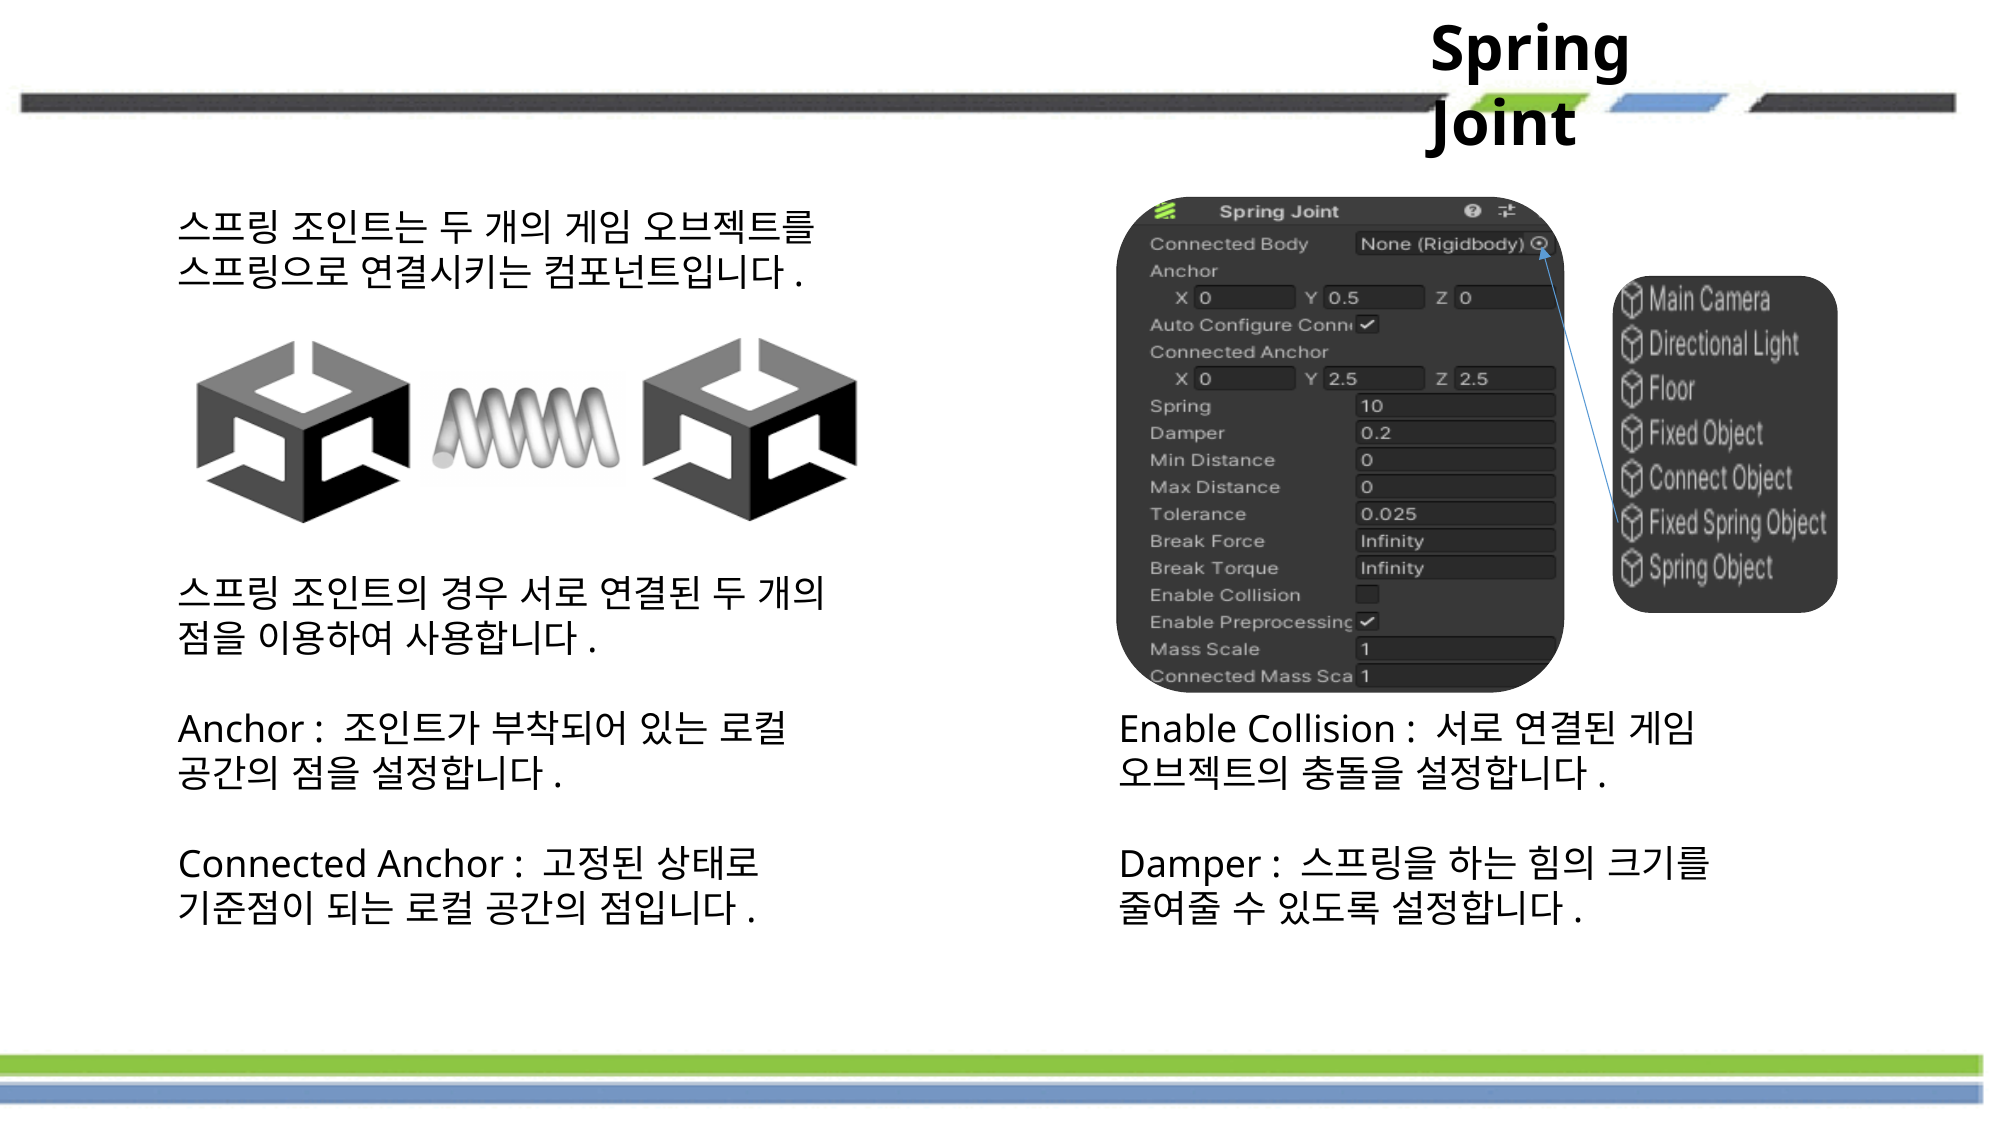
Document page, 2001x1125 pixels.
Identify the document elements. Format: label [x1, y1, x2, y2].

picture [0, 0, 2000, 1123]
text_box [1541, 246, 1619, 523]
